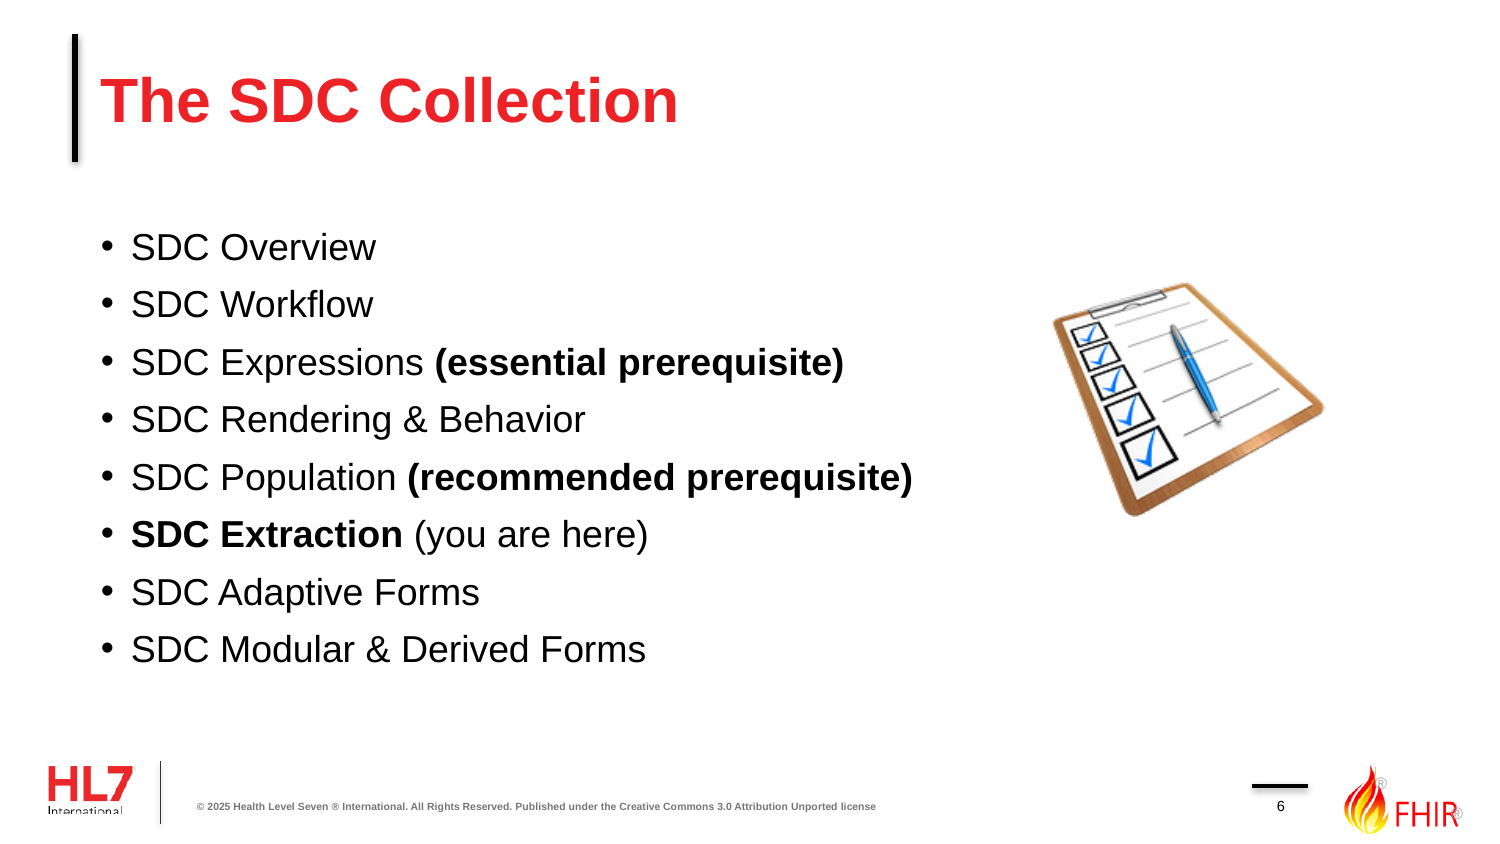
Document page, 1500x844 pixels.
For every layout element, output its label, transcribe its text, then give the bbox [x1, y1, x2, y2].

slide_number 6 [1258, 786, 1304, 814]
title The SDC Collection [100, 33, 1451, 163]
footer © 2025 Health Level Seven ® International. All Rights Reserved. Published under the Creative Commons 3.0 Attribution Unported license [196, 786, 941, 813]
picture [1339, 760, 1463, 837]
list SDC Overview SDC Workflow SDC Expressions (essential prerequisite) SDC Rendering & Behavior SDC Population (recommended prerequisite) SDC Extraction (you are here) SDC Adaptive Forms SDC Modular & Derived Forms [100, 222, 1451, 731]
picture [1043, 238, 1326, 521]
